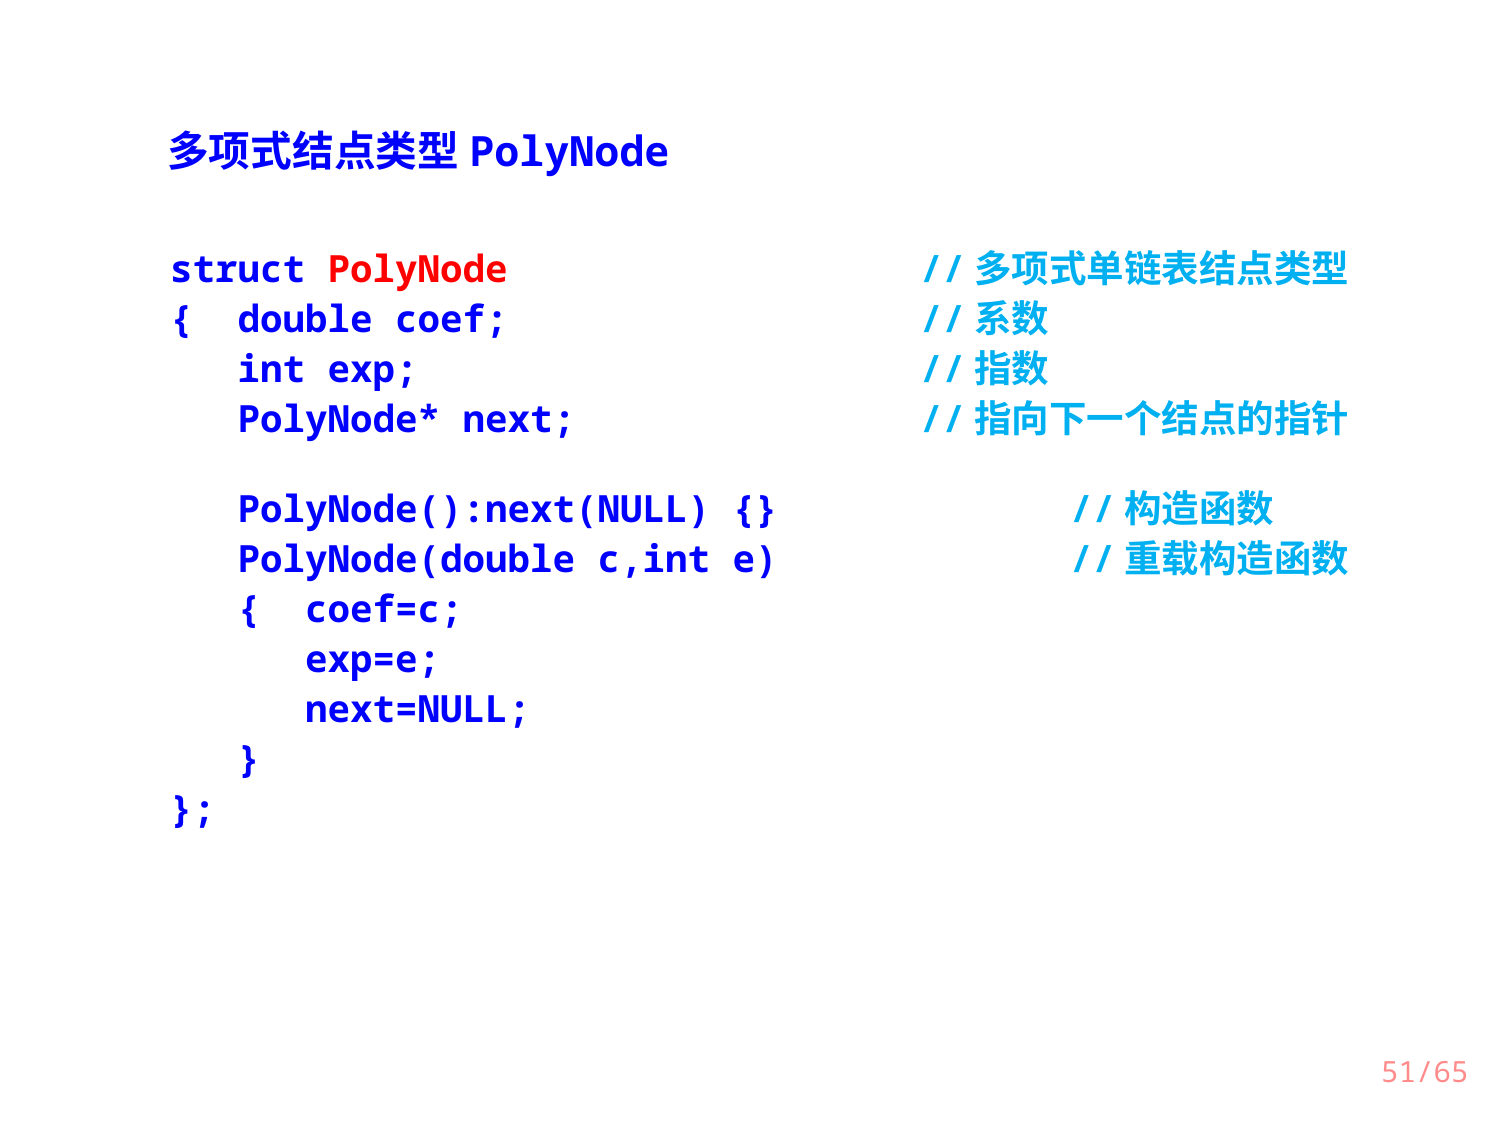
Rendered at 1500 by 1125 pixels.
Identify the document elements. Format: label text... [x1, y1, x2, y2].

text_box 多项式结点类型PolyNode [152, 117, 973, 182]
text_box struct PolyNode //多项式单链表结点类型 { double coef; //系数 int exp; //指数 PolyNode* next; //指向下一个结点的指针 PolyNode():next(NULL) {} //构造函数 PolyNode(double c,int e) //重载构造函数 { coef=c; exp=e; next=NULL; } }; [139, 220, 1443, 850]
slide_number 51/65 [1347, 1042, 1484, 1103]
